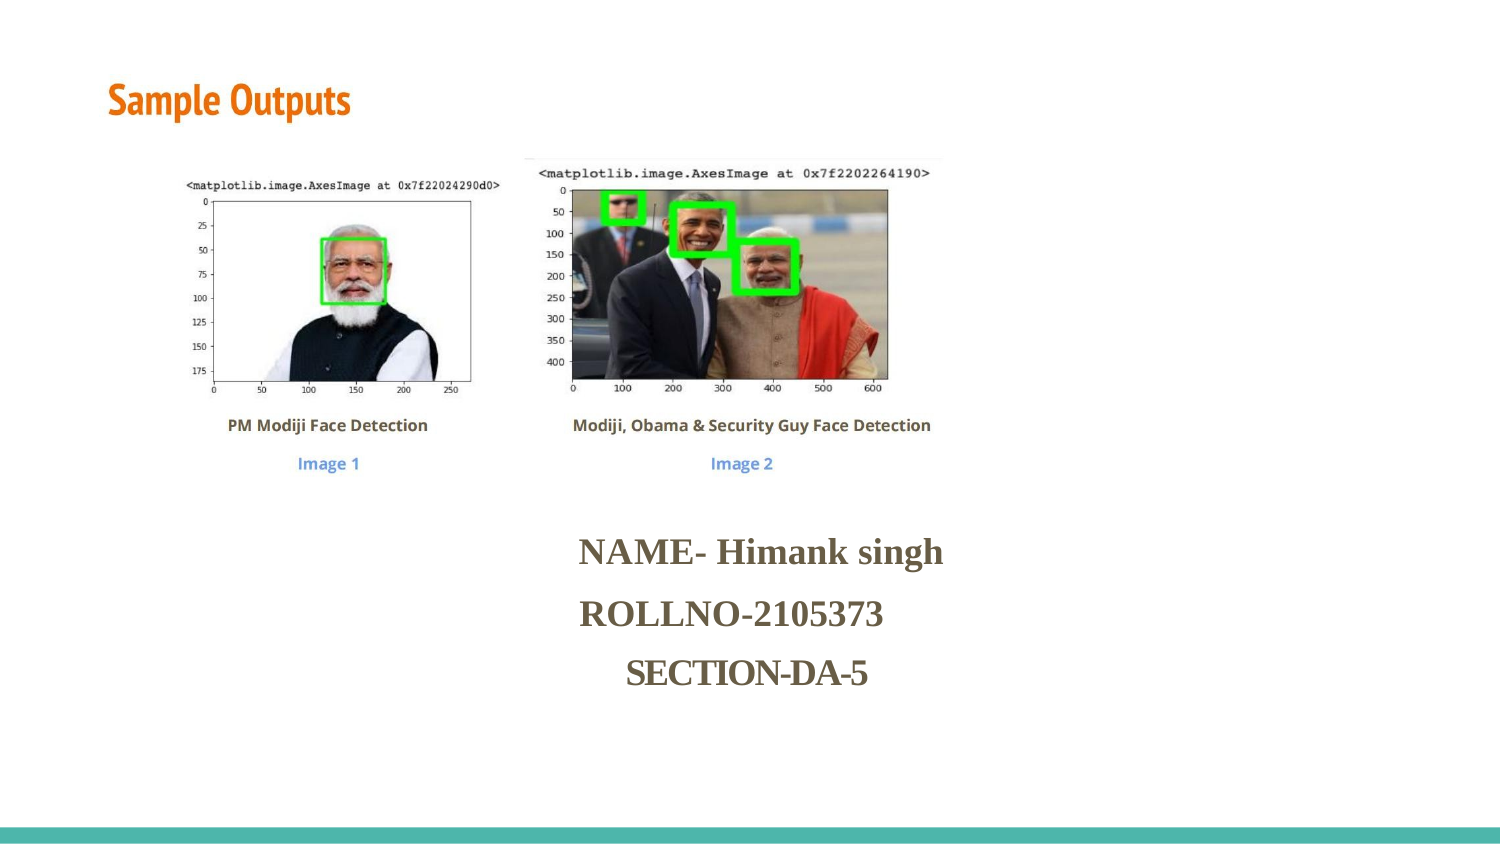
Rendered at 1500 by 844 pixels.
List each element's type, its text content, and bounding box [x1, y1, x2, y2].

text_box [0, 827, 1500, 844]
picture [99, 74, 944, 477]
text_box NAME- Himank singh ROLLNO-2105373 SECTION-DA-5 [514, 510, 1144, 694]
